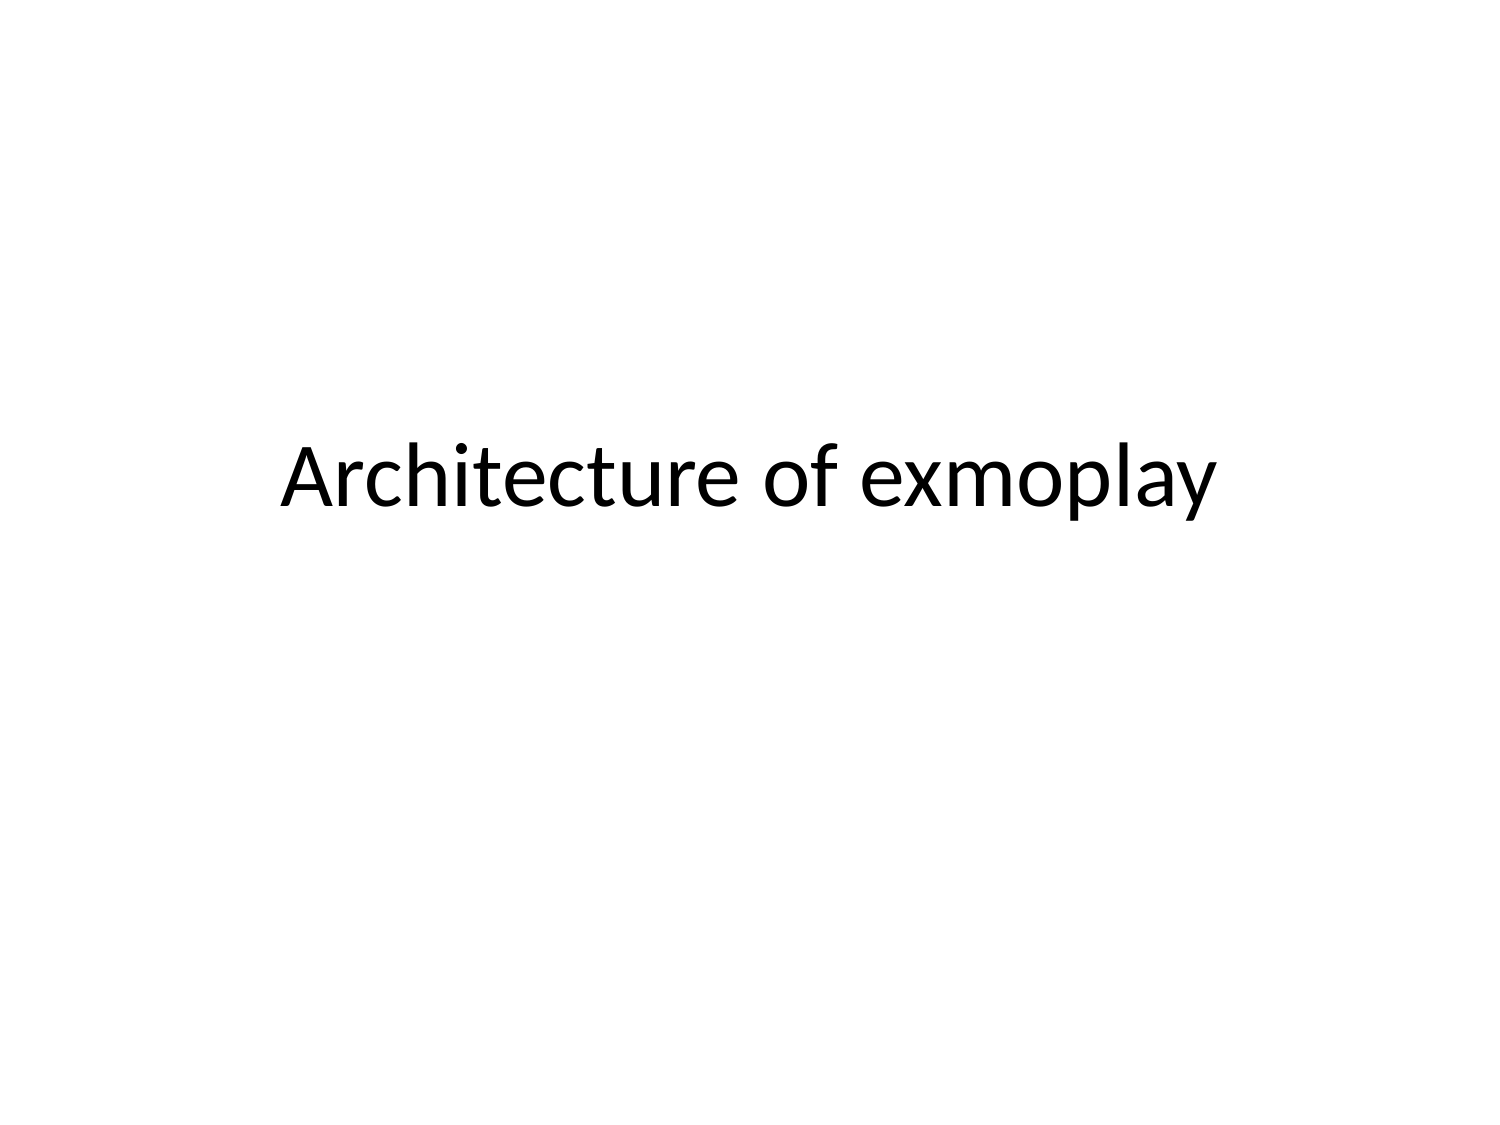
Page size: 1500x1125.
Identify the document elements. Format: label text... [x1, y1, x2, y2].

title Architecture of exmoplay [112, 349, 1388, 591]
